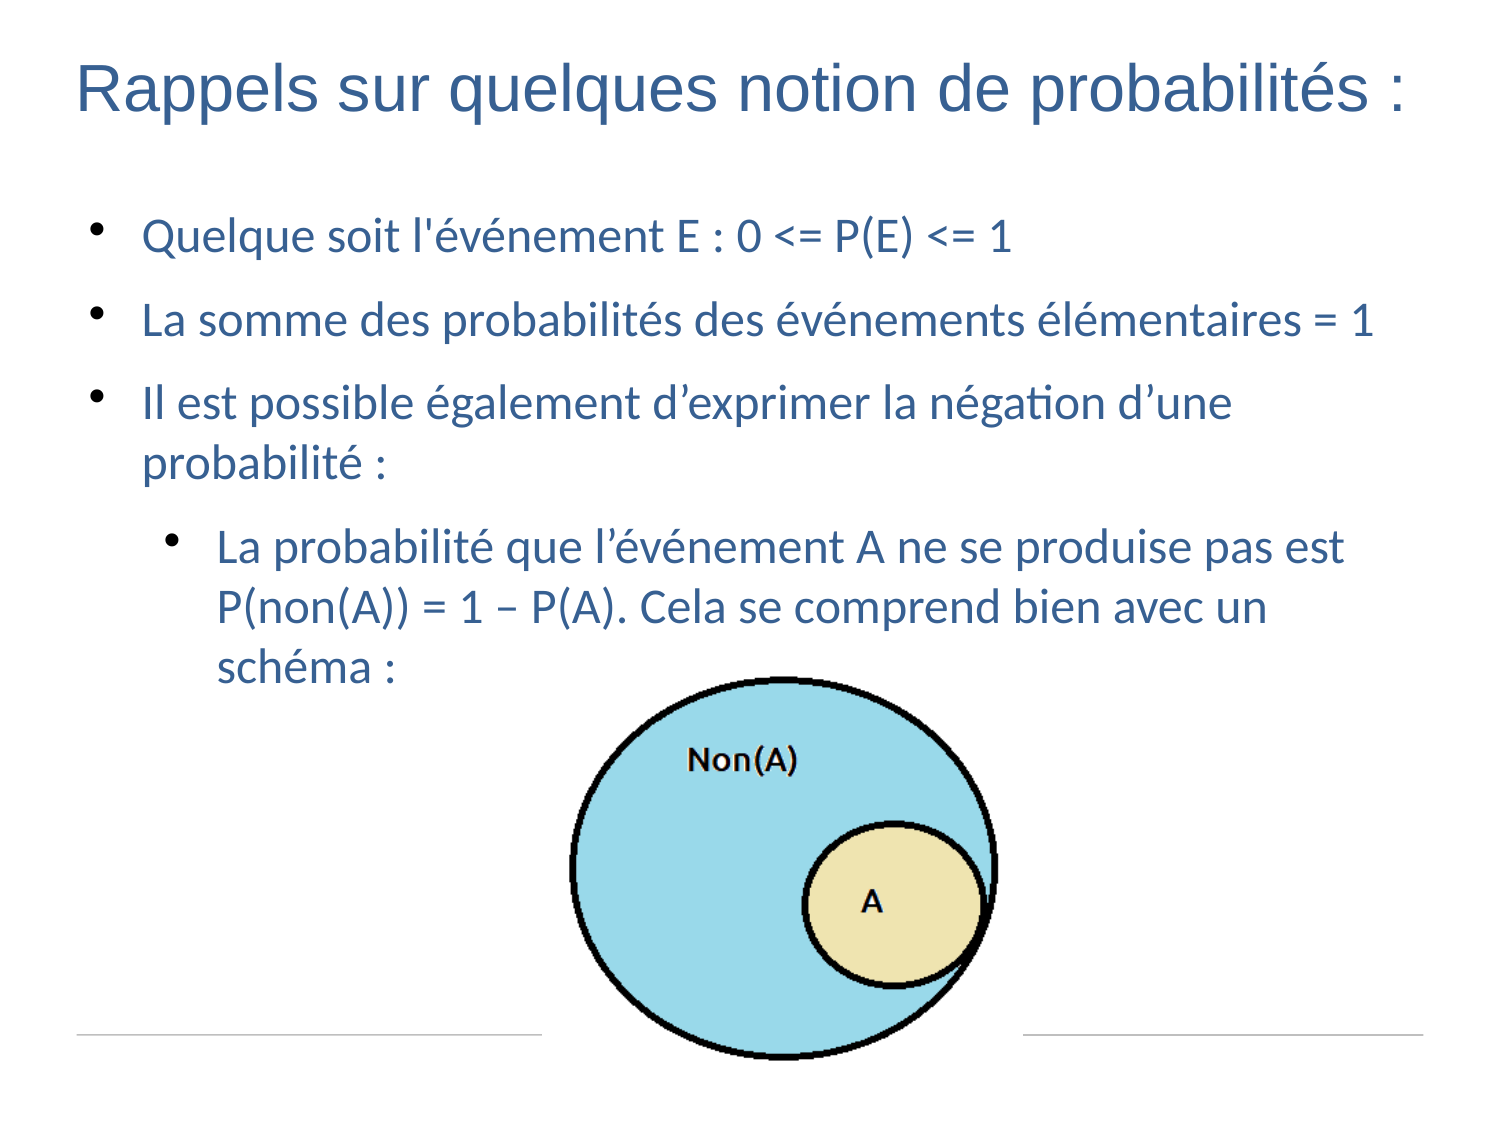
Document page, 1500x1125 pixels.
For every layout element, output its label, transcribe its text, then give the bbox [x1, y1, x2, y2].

picture [541, 640, 1023, 1081]
text_box Rappels sur quelques notion de probabilités : [75, 45, 1425, 202]
text_box Quelque soit l'événement E : 0 <= P(E) <= 1 La somme des probabilités des événements élémentaires = 1 Il est possible également d’exprimer la négation d’une probabilité : La probabilité que l’événement A ne se produise pas est P(non(A)) = 1 – P(A). Cela se comprend bien avec un schéma : [75, 202, 1425, 1005]
